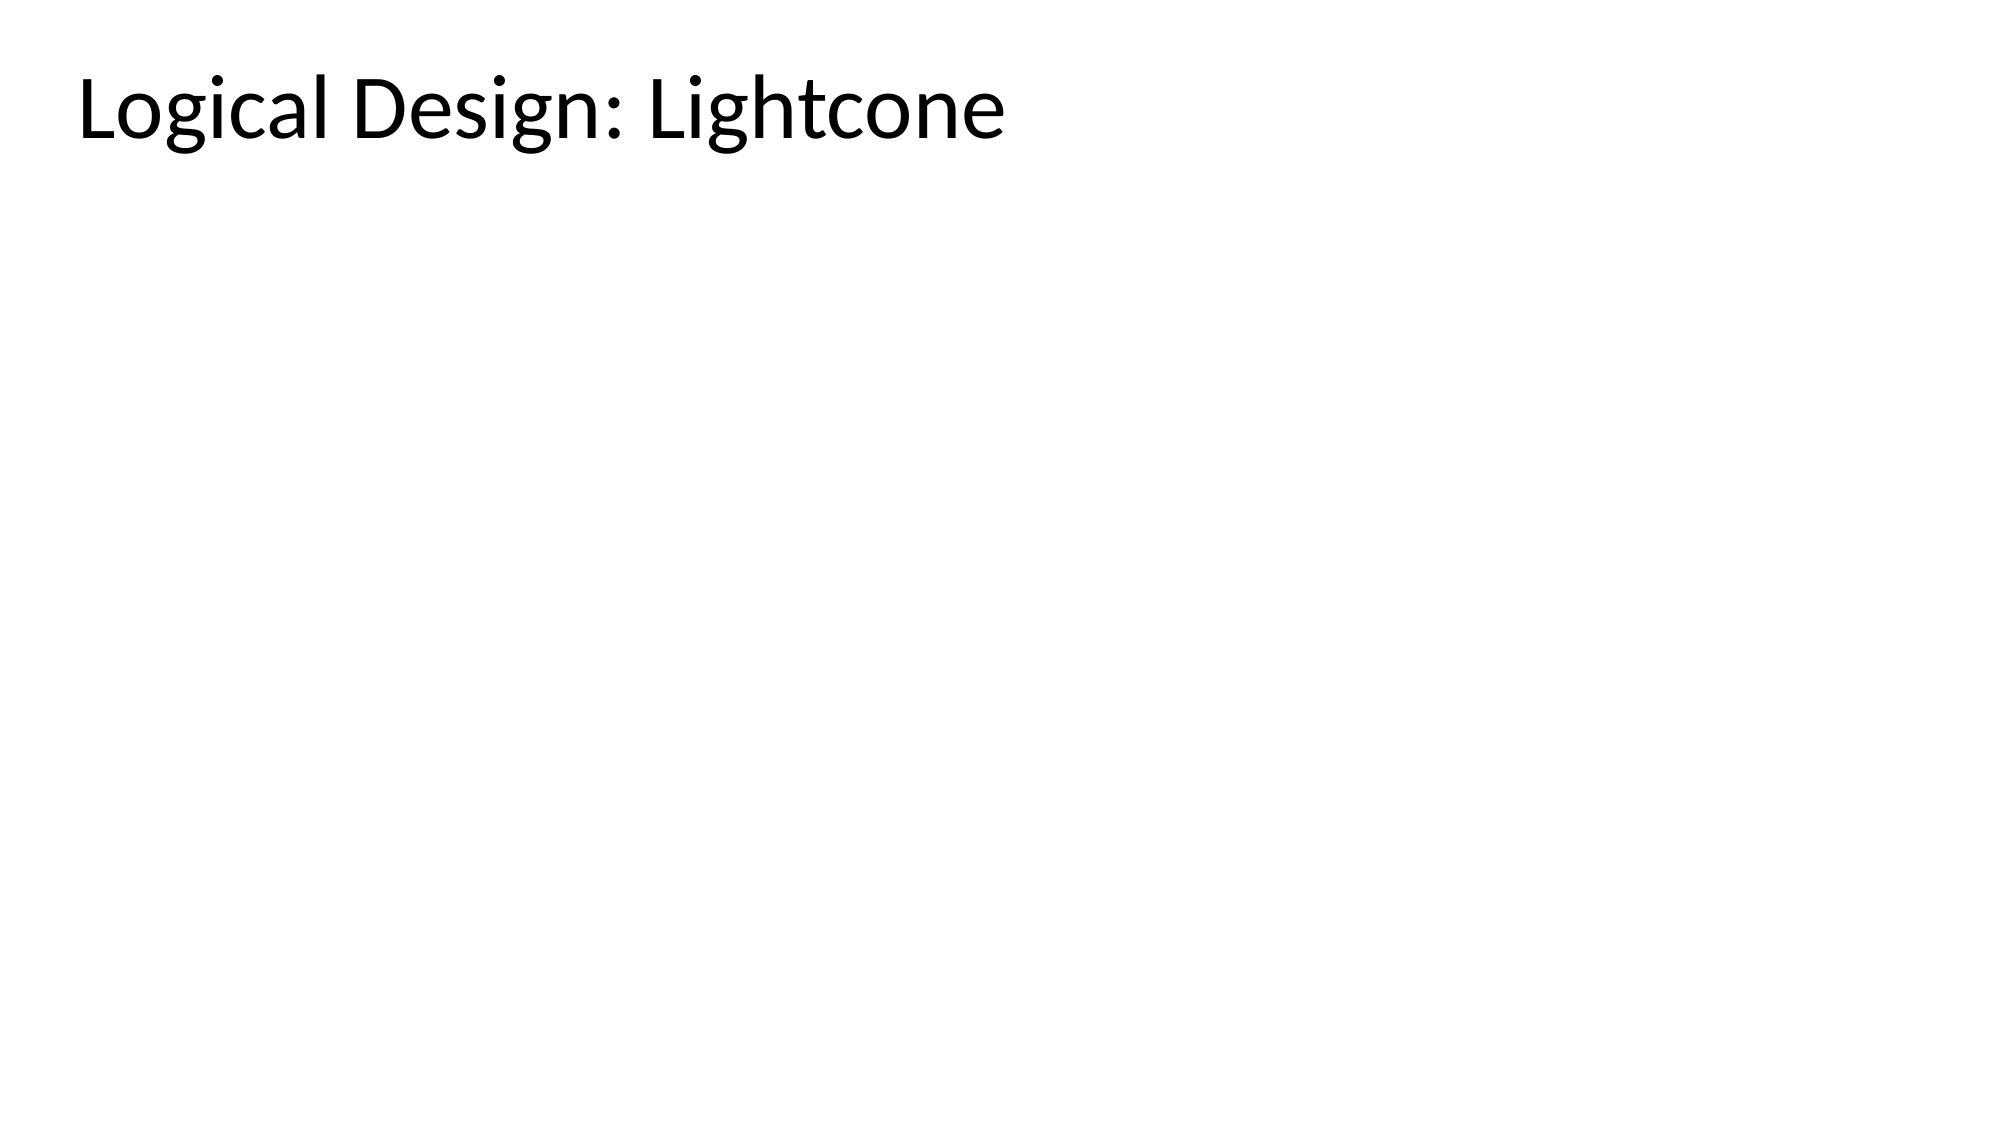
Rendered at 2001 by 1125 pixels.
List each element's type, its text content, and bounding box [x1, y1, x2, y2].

title Logical Design: Lightcone [0, 0, 1725, 218]
